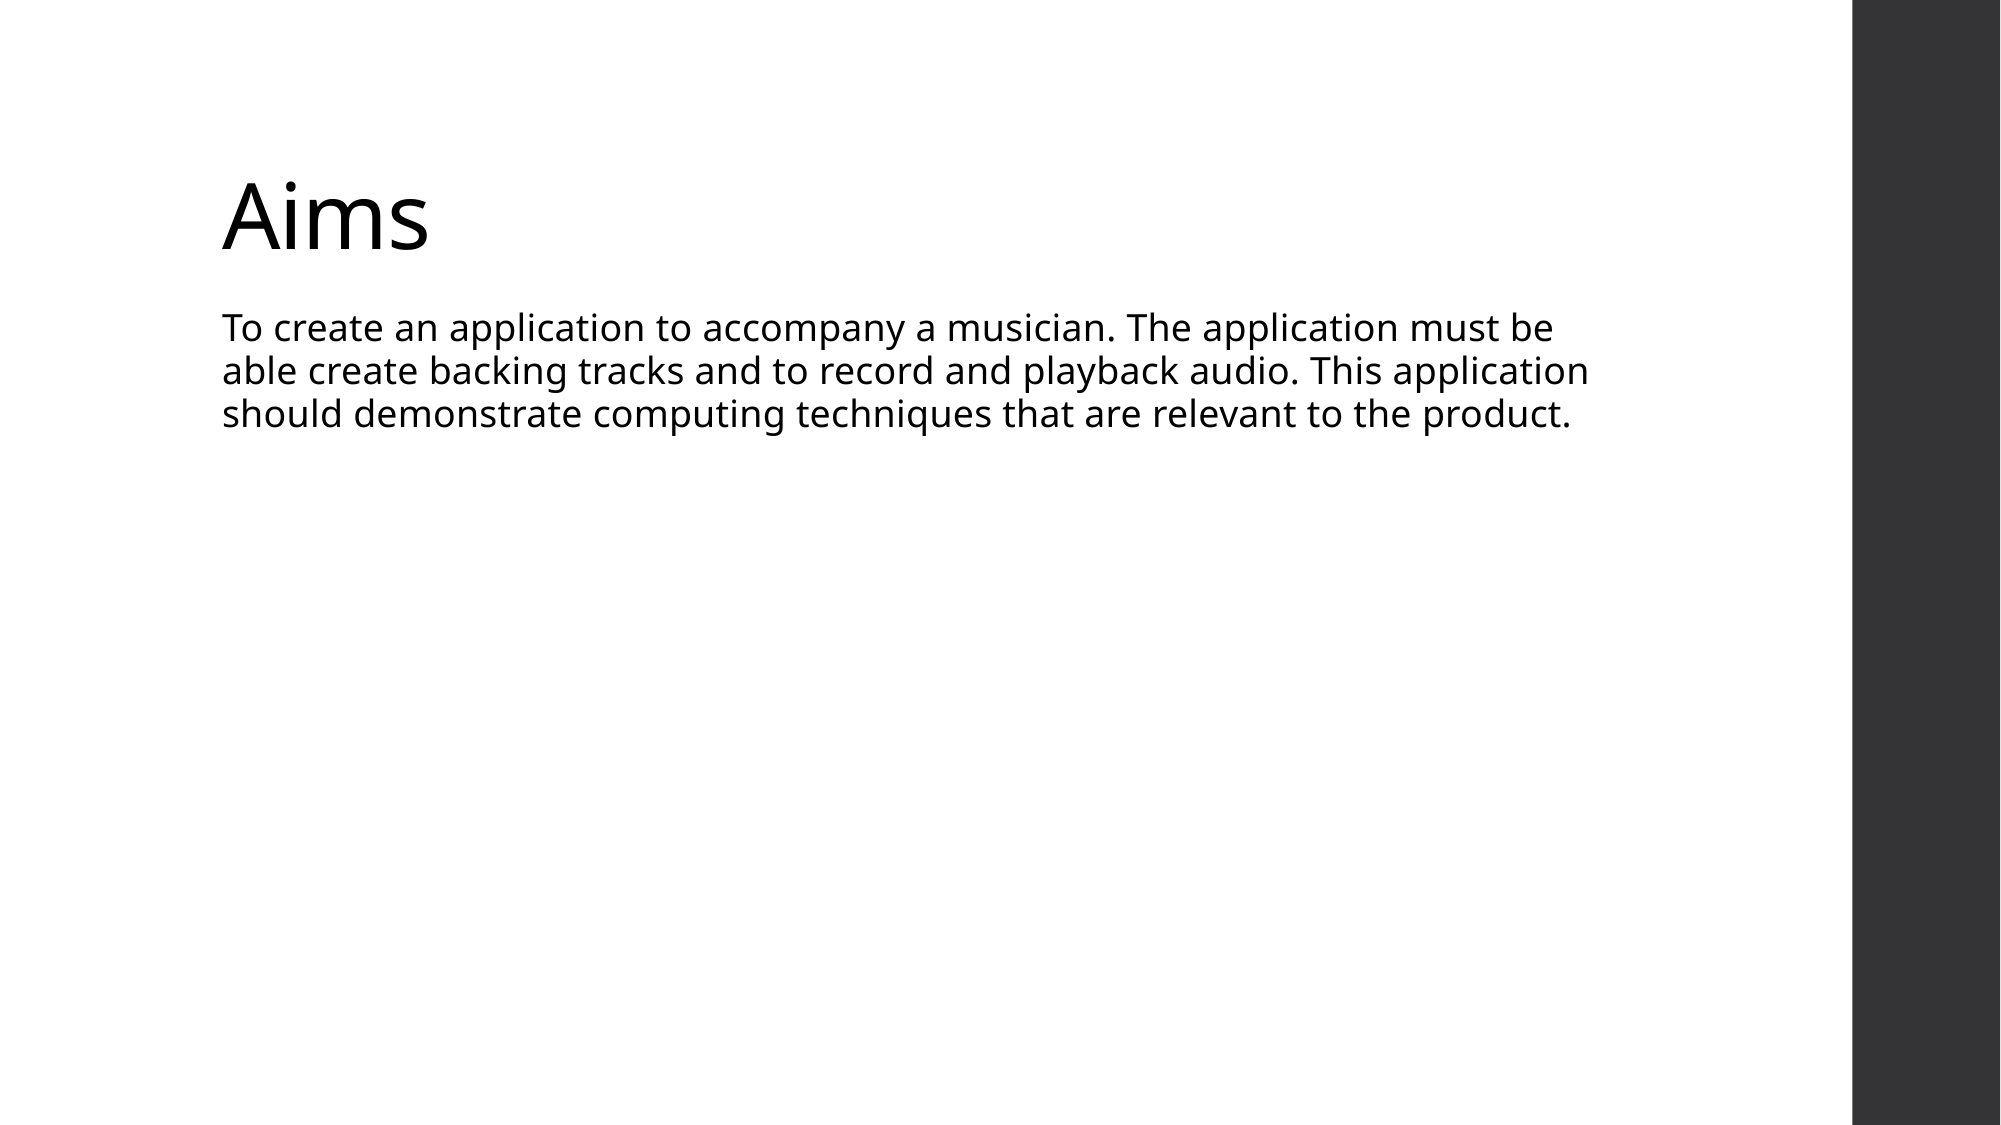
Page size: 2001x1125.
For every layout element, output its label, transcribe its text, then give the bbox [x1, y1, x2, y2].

title Aims [206, 60, 1797, 278]
list To create an application to accompany a musician. The application must be able create backing tracks and to record and playback audio. This application should demonstrate computing techniques that are relevant to the product. [206, 299, 1617, 1014]
